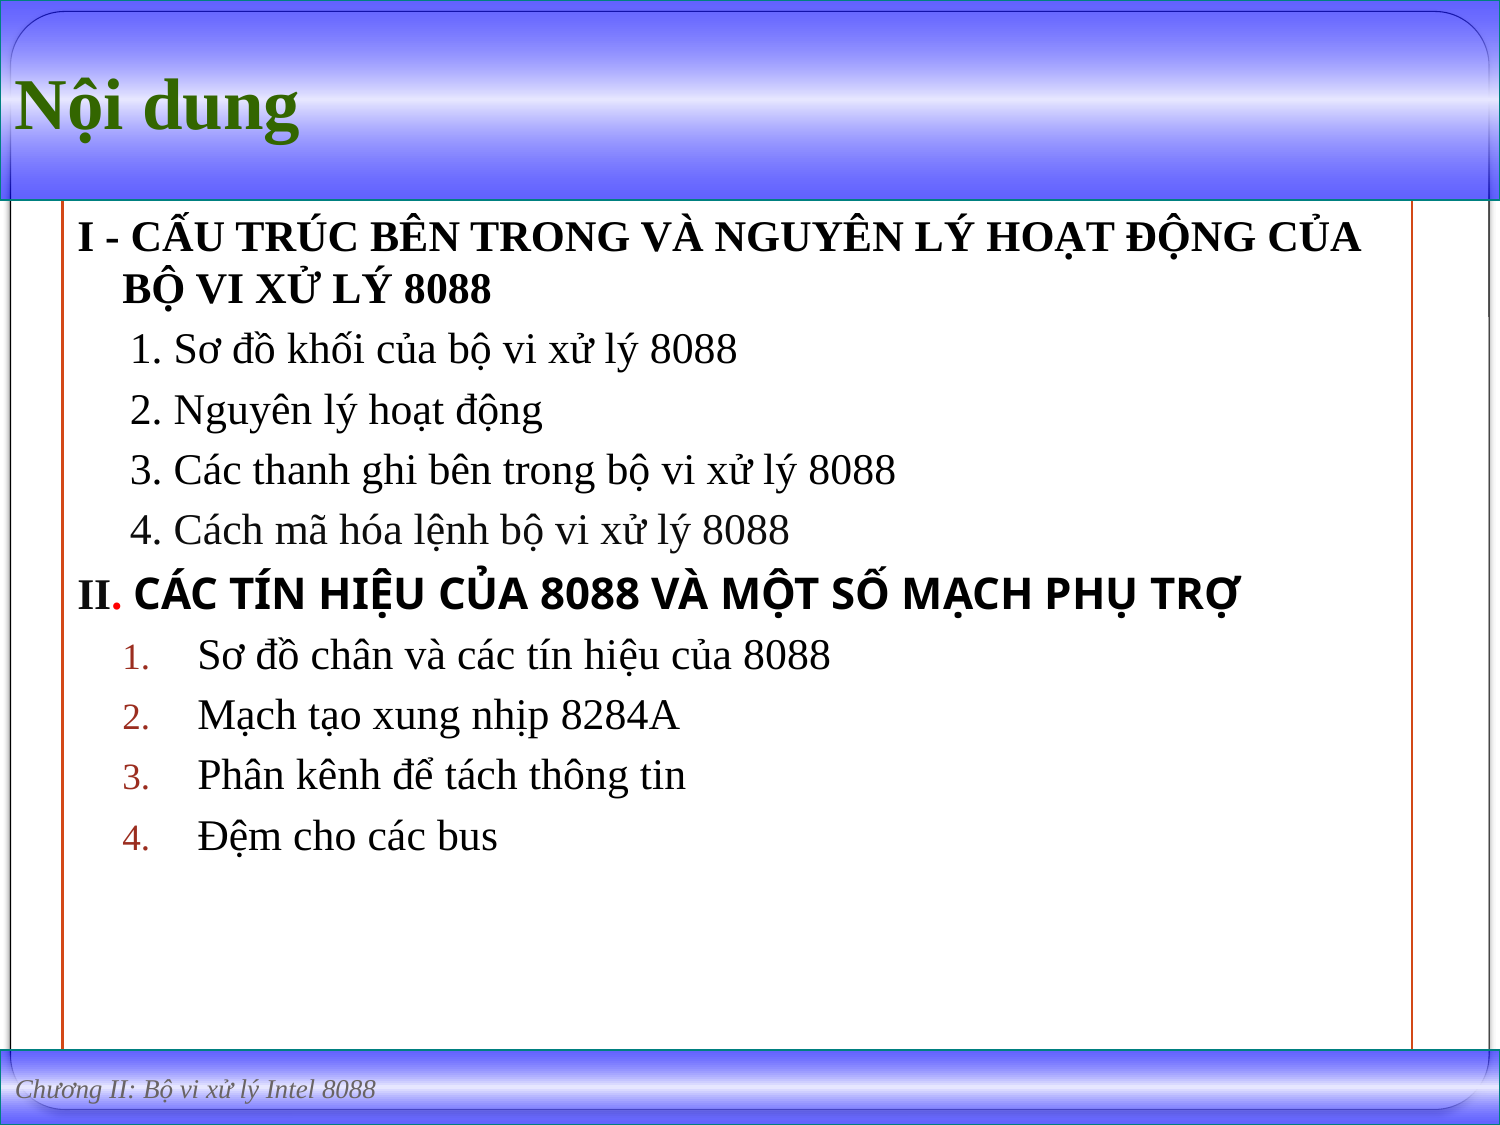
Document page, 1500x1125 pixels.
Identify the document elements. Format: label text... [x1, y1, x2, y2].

text_box Chương II: Bộ vi xử lý Intel 8088 [0, 1049, 1500, 1125]
list I - CẤU TRÚC BÊN TRONG VÀ NGUYÊN LÝ HOẠT ĐỘNG CỦA BỘ VI XỬ LÝ 8088 1. Sơ đồ khối của bộ vi xử lý 8088 2. Nguyên lý hoạt động 3. Các thanh ghi bên trong bộ vi xử lý 8088 4. Cách mã hóa lệnh bộ vi xử lý 8088 II. CÁC TÍN HIỆU CỦA 8088 VÀ MỘT SỐ MẠCH PHỤ TRỢ Sơ đồ chân và các tín hiệu của 8088 Mạch tạo xung nhịp 8284A Phân kênh để tách thông tin Đệm cho các bus [61, 200, 1413, 1049]
text_box Nội dung [0, 0, 1500, 200]
